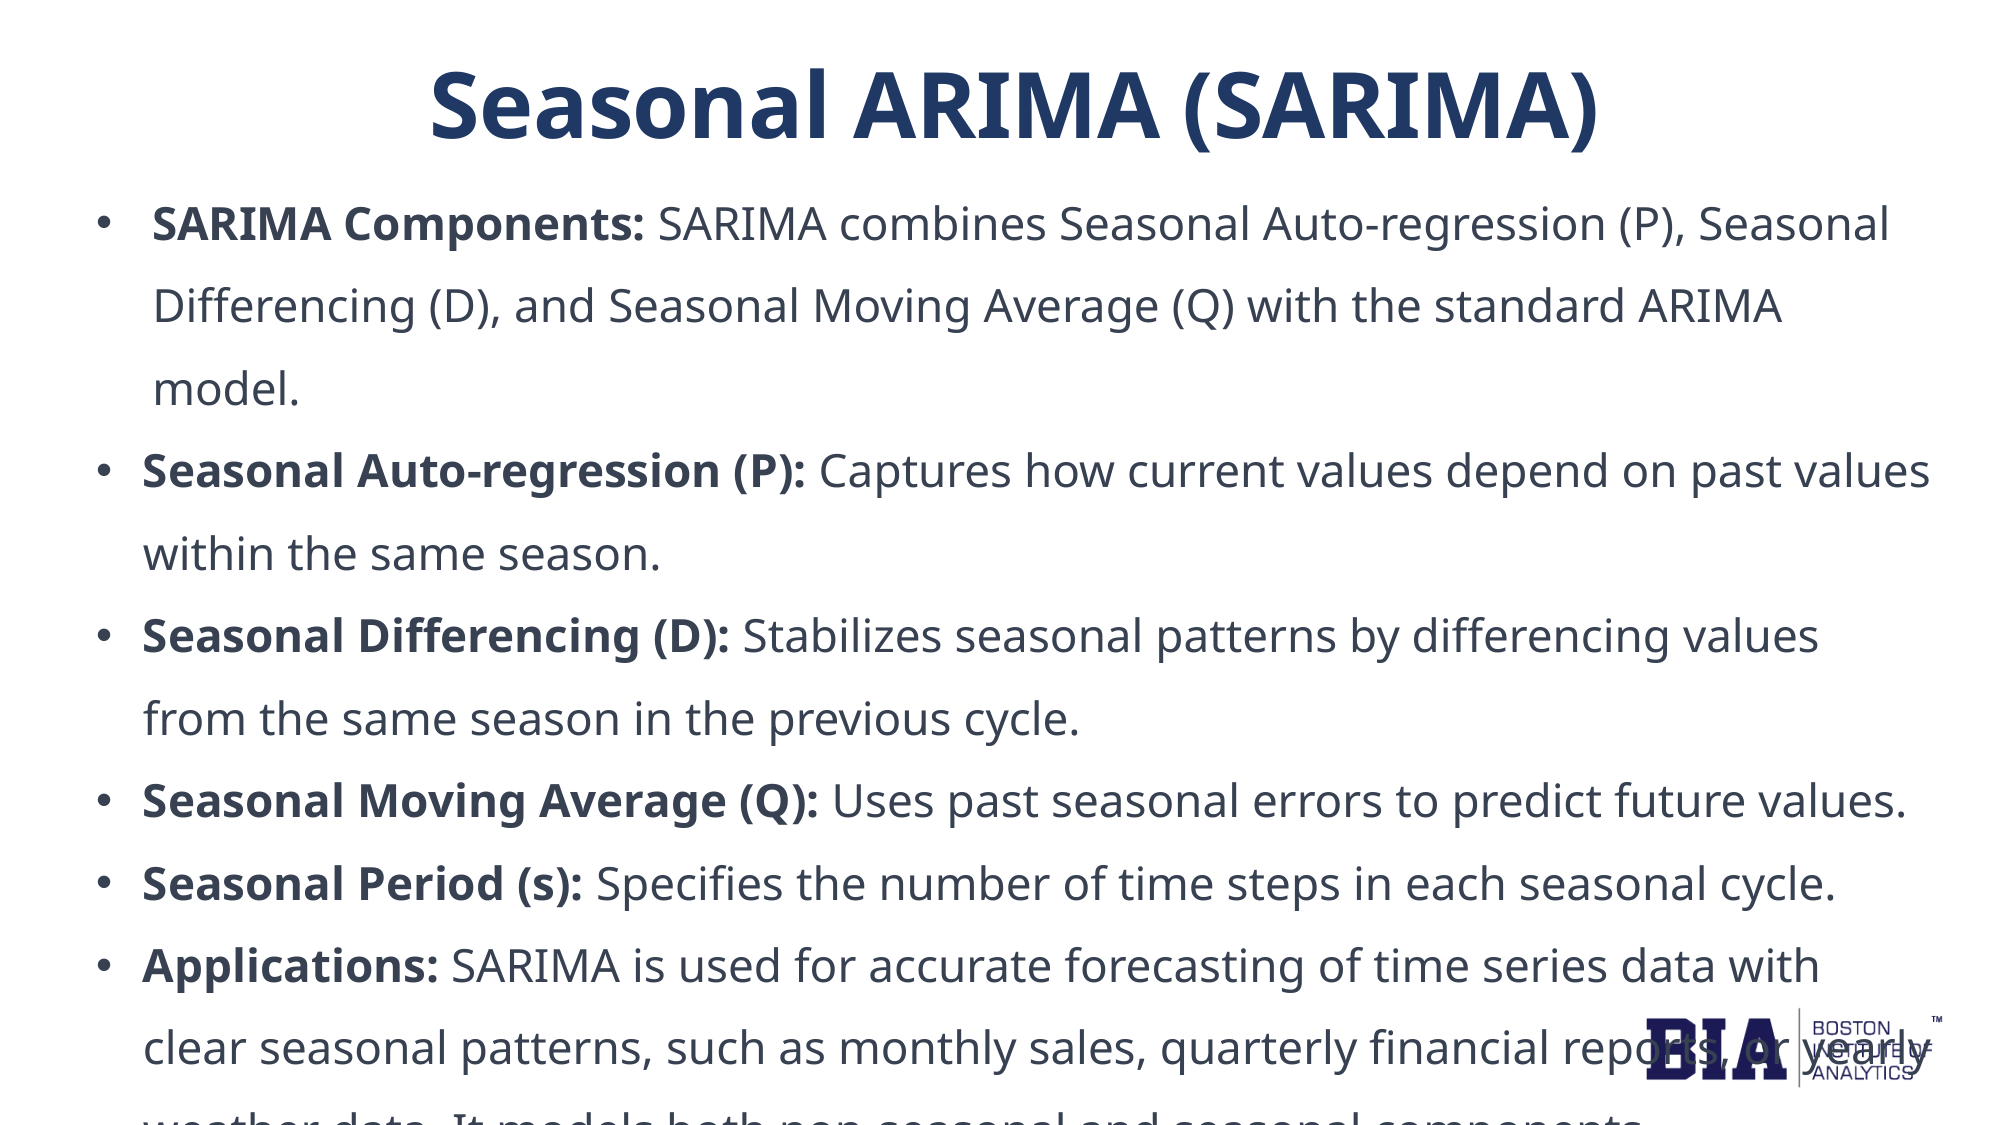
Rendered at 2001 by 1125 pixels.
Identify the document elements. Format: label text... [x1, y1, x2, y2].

picture [1624, 1000, 1957, 1095]
text_box SARIMA Components: SARIMA combines Seasonal Auto-regression (P), Seasonal Differencing (D), and Seasonal Moving Average (Q) with the standard ARIMA model. Seasonal Auto-regression (P): Captures how current values depend on past values within the same season. Seasonal Differencing (D): Stabilizes seasonal patterns by differencing values from the same season in the previous cycle. Seasonal Moving Average (Q): Uses past seasonal errors to predict future values. Seasonal Period (s): Specifies the number of time steps in each seasonal cycle. Applications: SARIMA is used for accurate forecasting of time series data with clear seasonal patterns, such as monthly sales, quarterly financial reports, or yearly weather data. It models both non-seasonal and seasonal components. [80, 159, 1948, 1125]
text_box Seasonal ARIMA (SARIMA) [251, 57, 1777, 159]
